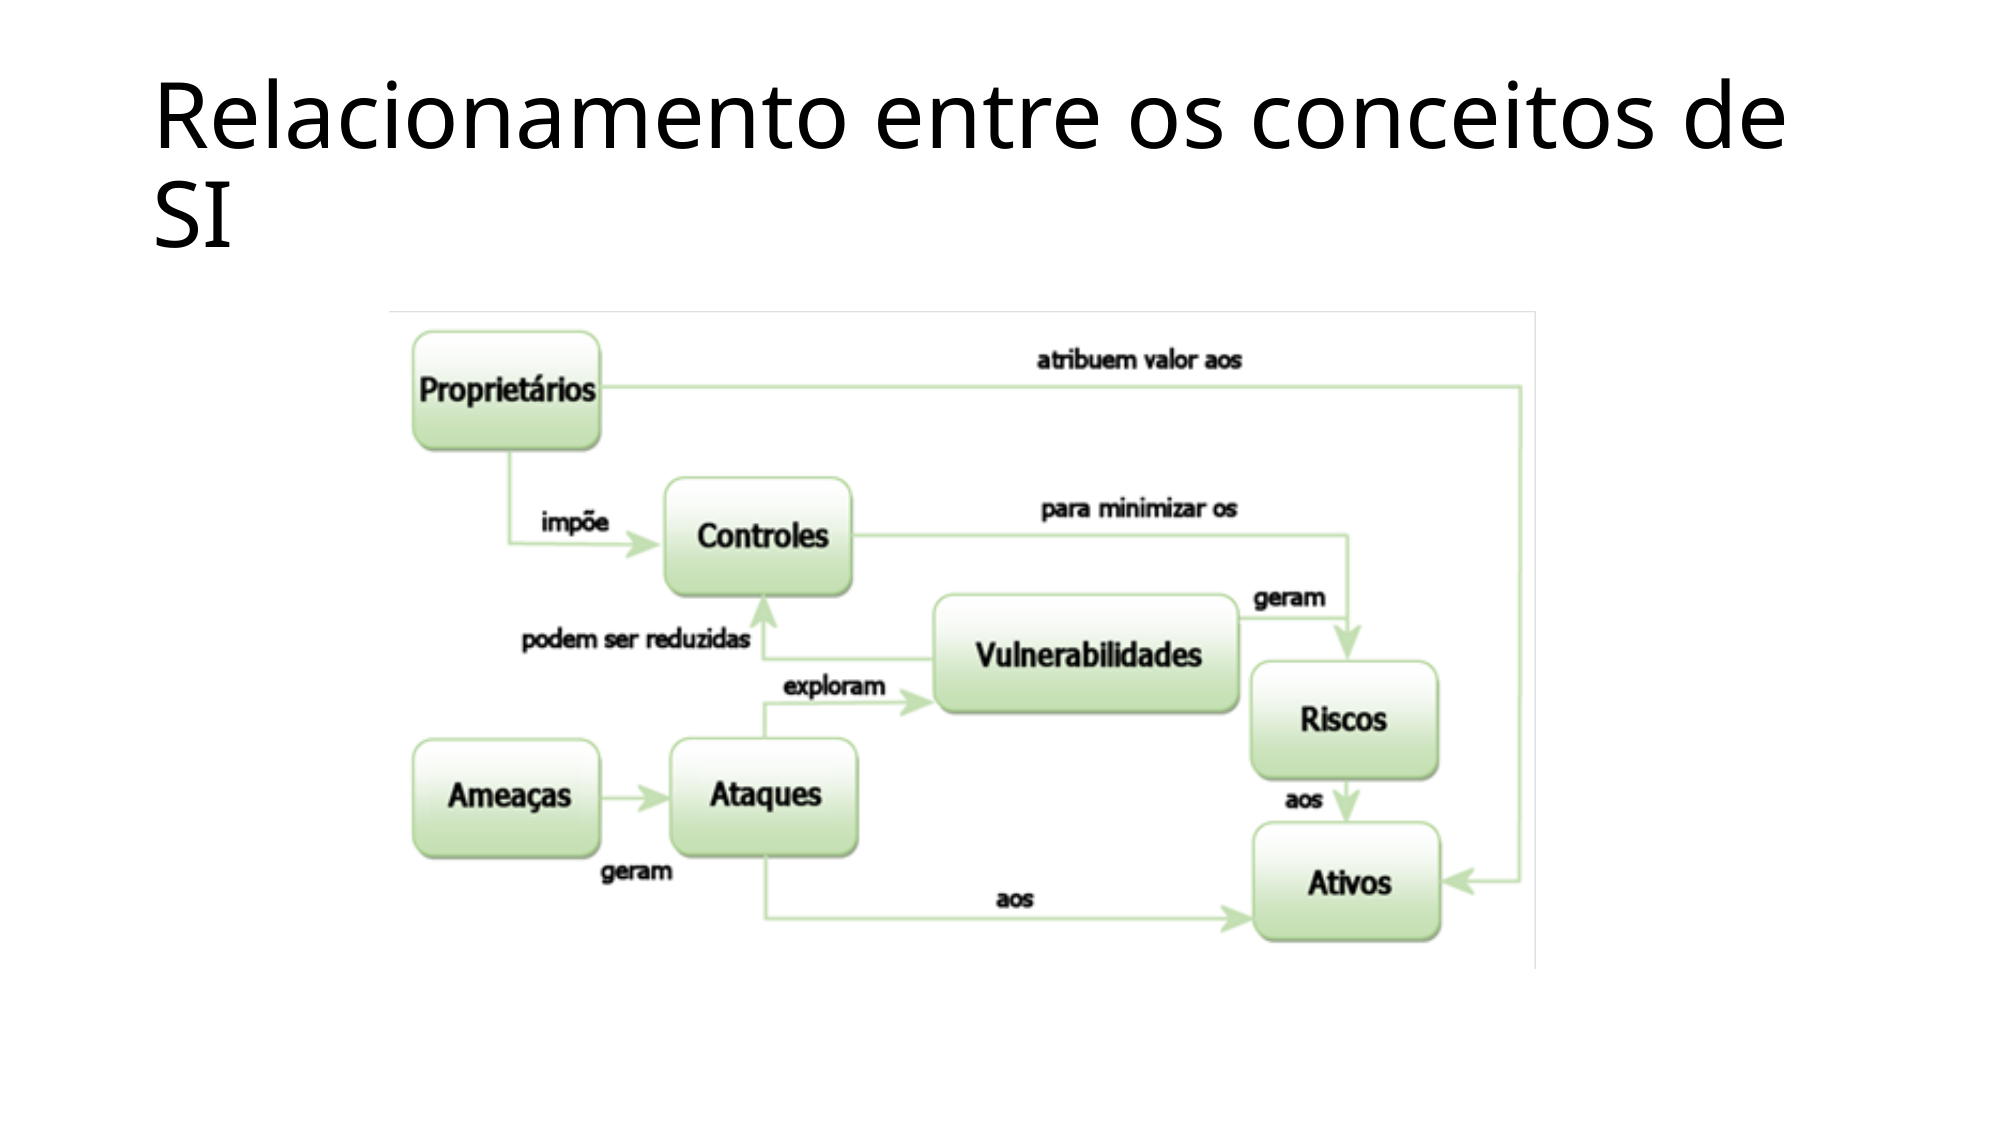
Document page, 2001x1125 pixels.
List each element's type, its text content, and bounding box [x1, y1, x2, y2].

title Relacionamento entre os conceitos de SI [137, 59, 1863, 278]
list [389, 310, 1538, 969]
